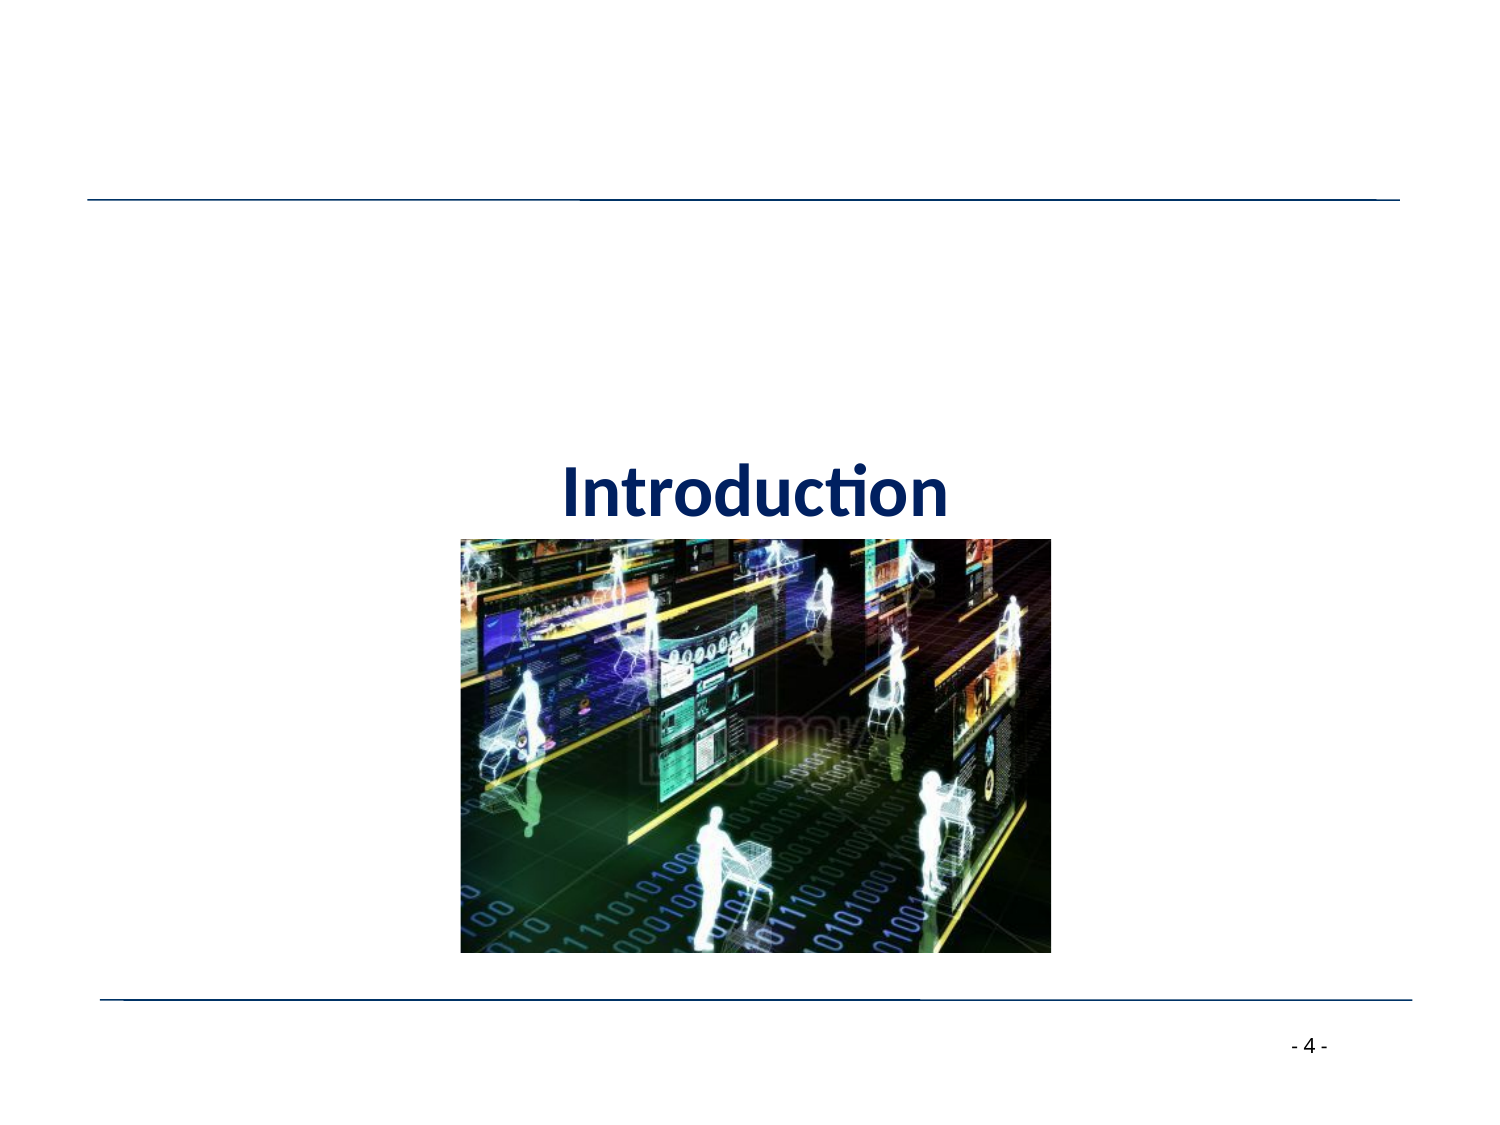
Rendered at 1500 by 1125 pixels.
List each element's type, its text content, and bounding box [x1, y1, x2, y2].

text_box Introduction [210, 433, 1301, 539]
picture [460, 539, 1052, 954]
